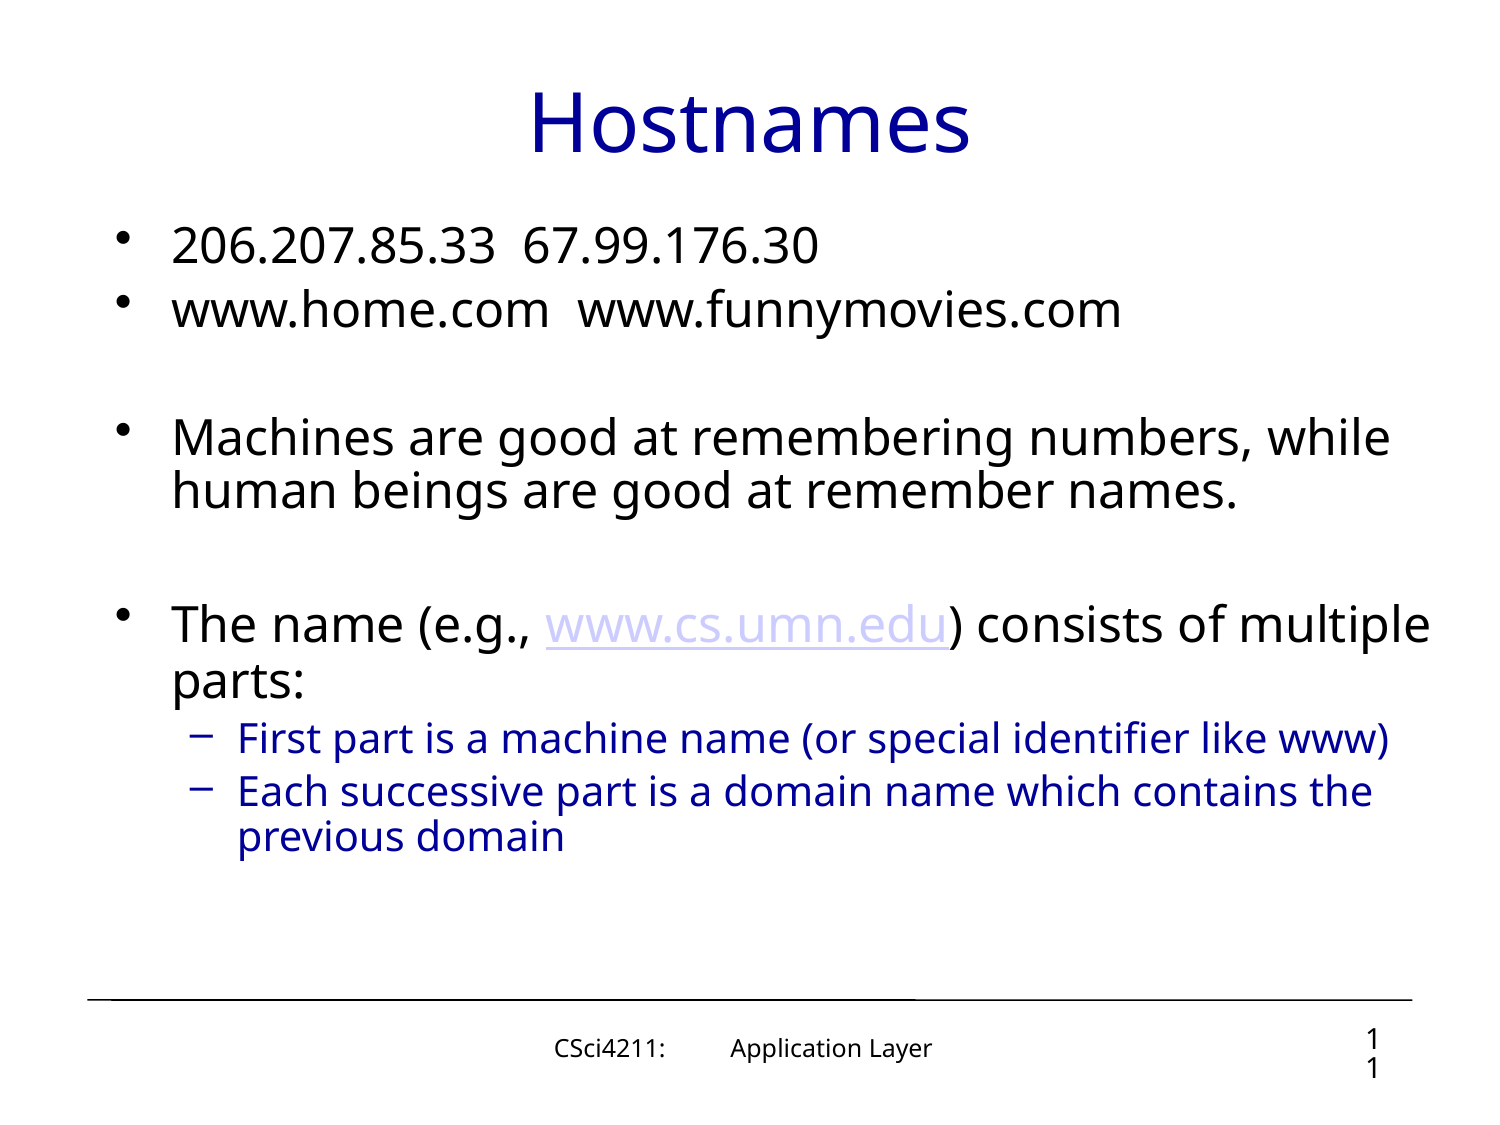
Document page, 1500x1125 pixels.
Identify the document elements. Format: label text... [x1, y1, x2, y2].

footer CSci4211: Application Layer [500, 1025, 988, 1100]
slide_number 11 [1350, 1012, 1413, 1088]
list 206.207.85.33 67.99.176.30 www.home.com www.funnymovies.com Machines are good at remembering numbers, while human beings are good at remember names. The name (e.g., www.cs.umn.edu) consists of multiple parts: First part is a machine name (or special identifier like www) Each successive part is a domain name which contains the previous domain [99, 212, 1450, 888]
title Hostnames [112, 24, 1388, 212]
